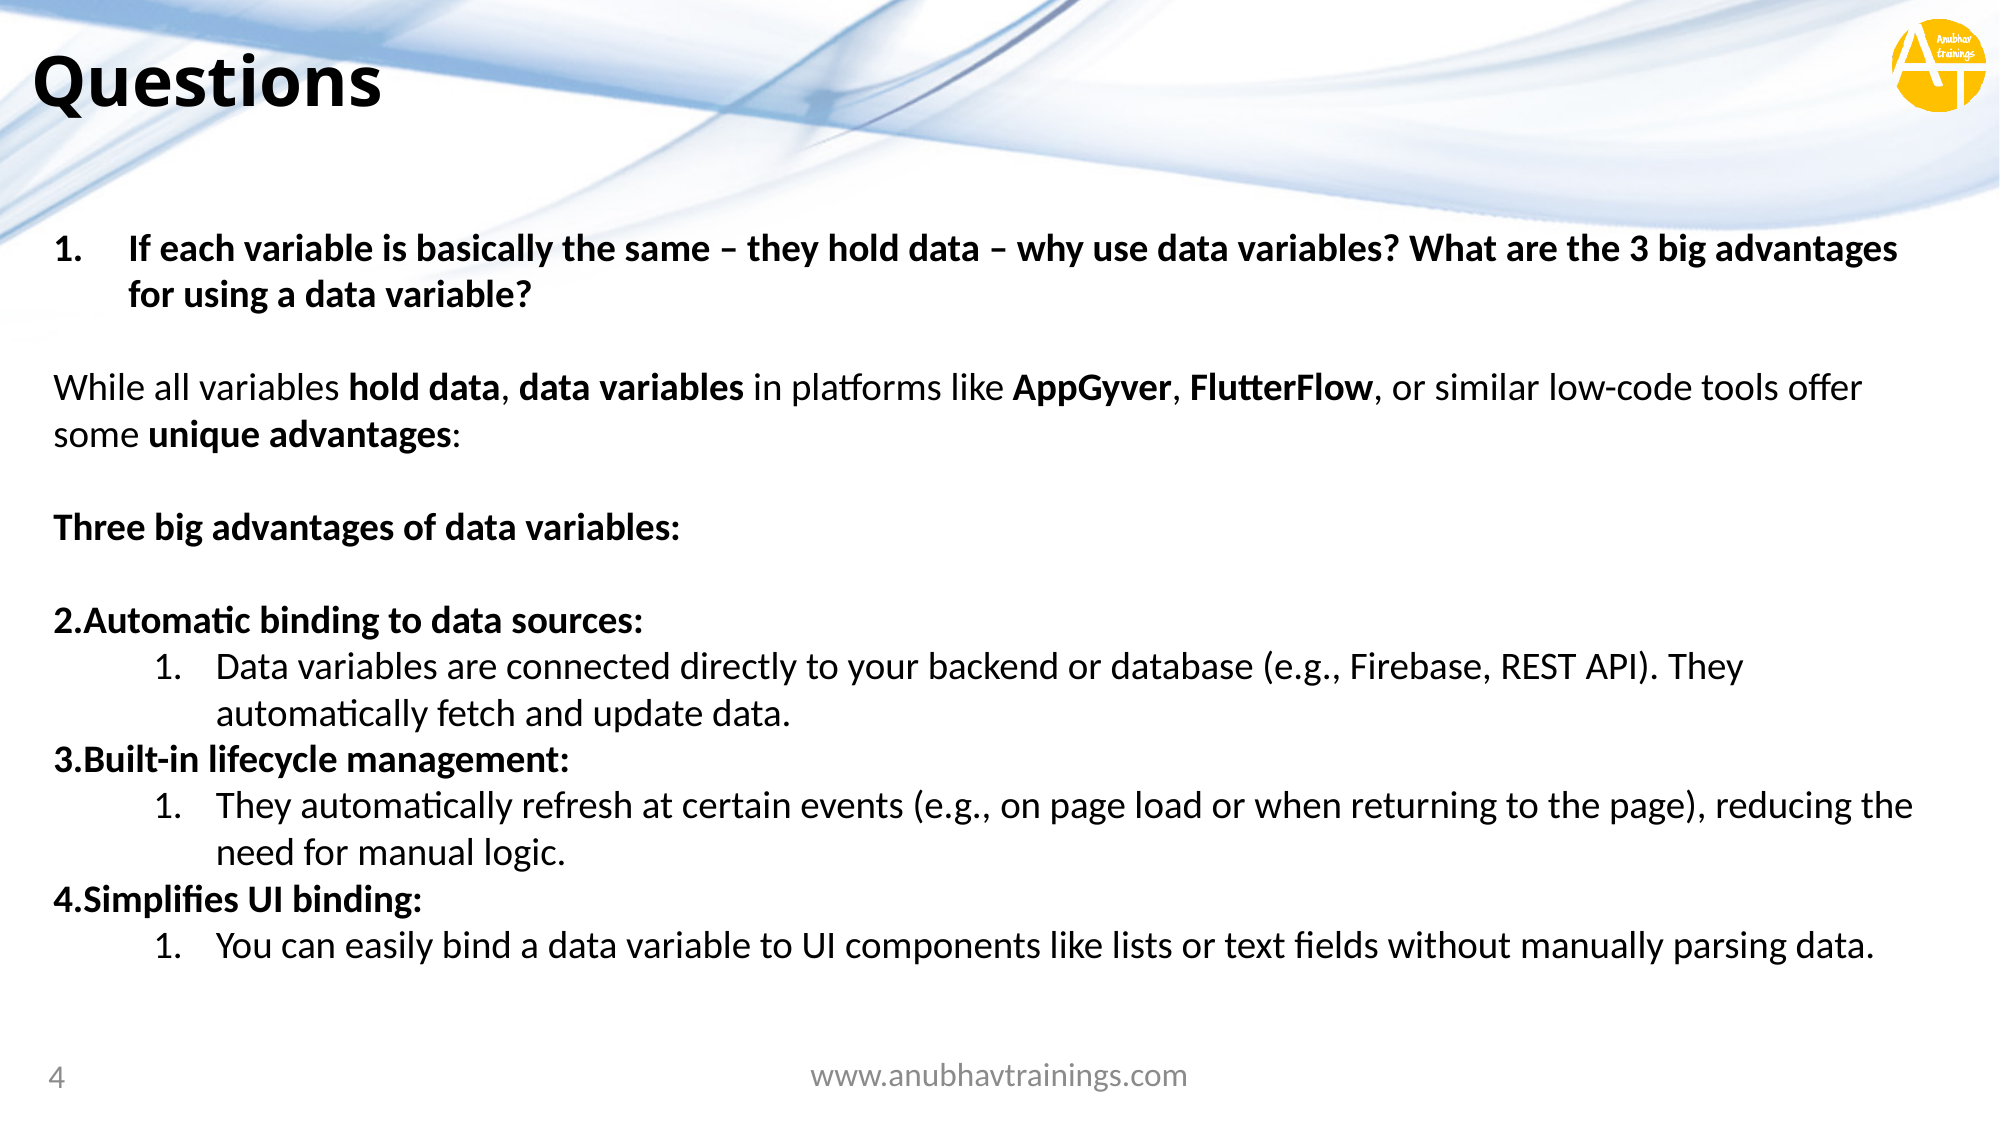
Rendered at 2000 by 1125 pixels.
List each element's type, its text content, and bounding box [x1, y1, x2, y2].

title Questions [16, 29, 1817, 146]
picture [0, 0, 2000, 1125]
text_box If each variable is basically the same – they hold data – why use data variables? What are the 3 big advantages for using a data variable? While all variables hold data, data variables in platforms like AppGyver, FlutterFlow, or similar low-code tools offer some unique advantages: Three big advantages of data variables: Automatic binding to data sources: Data variables are connected directly to your backend or database (e.g., Firebase, REST API). They automatically fetch and update data. Built-in lifecycle management: They automatically refresh at certain events (e.g., on page load or when returning to the page), reducing the need for manual logic. Simplifies UI binding: You can easily bind a data variable to UI components like lists or text fields without manually parsing data. [33, 212, 1967, 1103]
